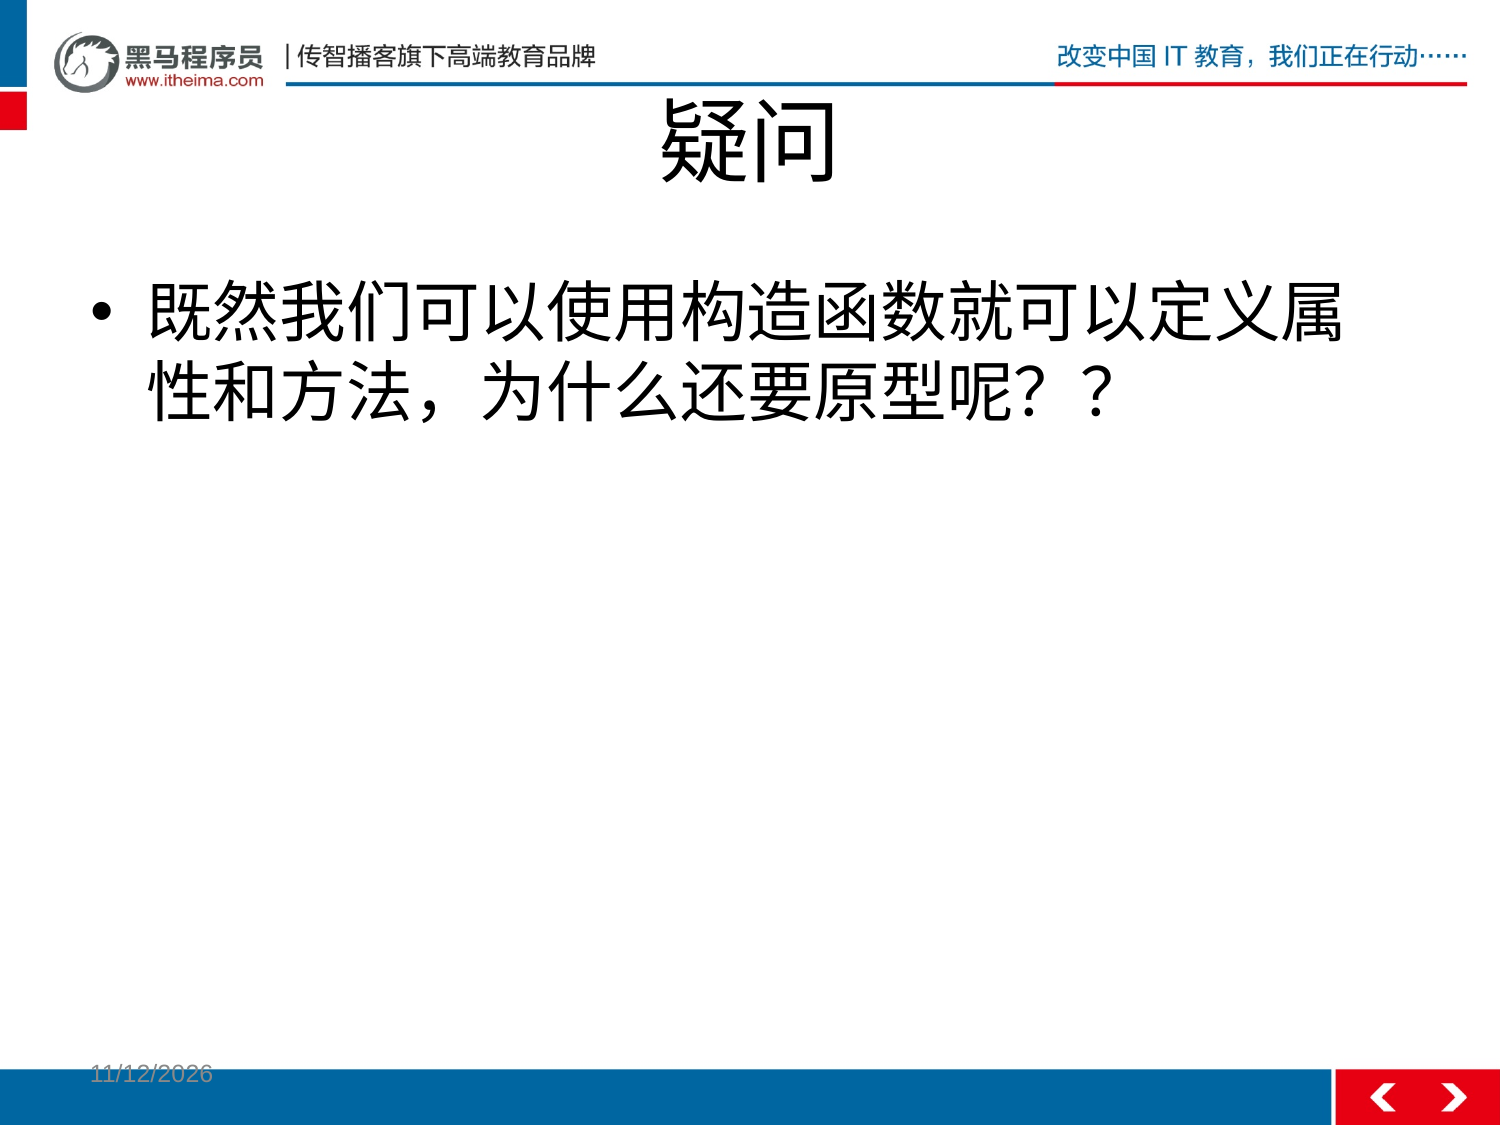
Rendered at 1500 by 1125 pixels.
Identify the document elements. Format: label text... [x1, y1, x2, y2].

list 既然我们可以使用构造函数就可以定义属性和方法，为什么还要原型呢？？ [75, 262, 1425, 1005]
title 疑问 [75, 45, 1425, 233]
text_box [75, 1042, 425, 1103]
picture [0, 0, 1500, 1125]
